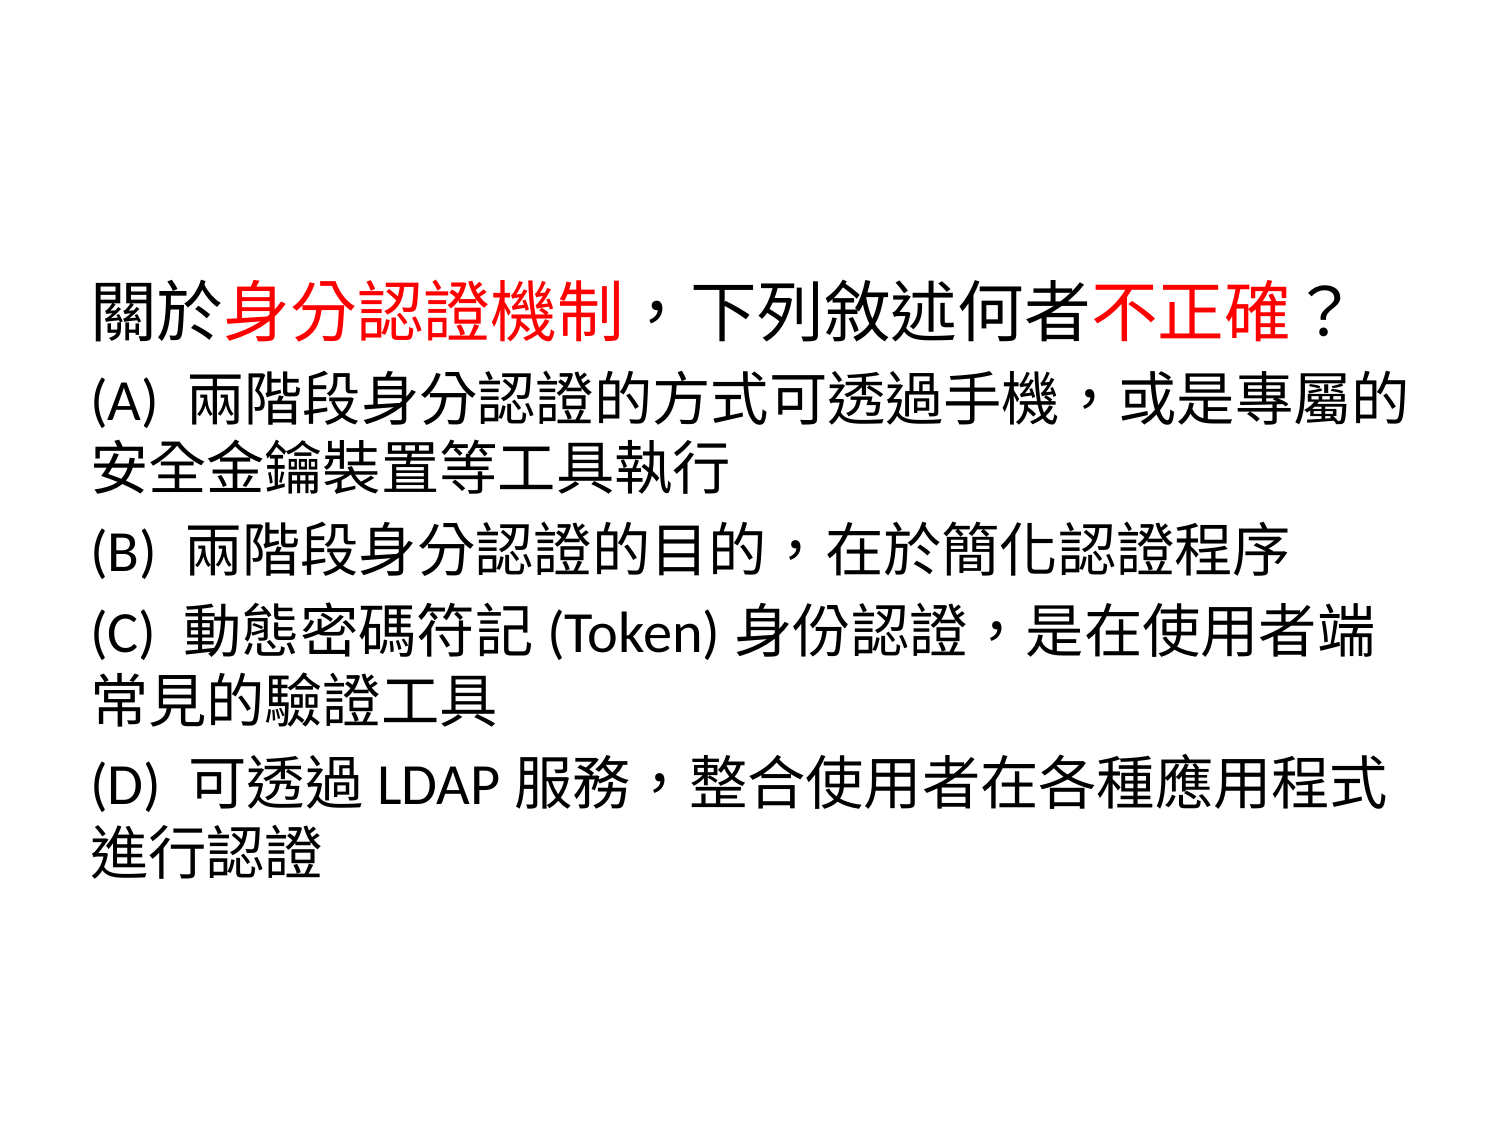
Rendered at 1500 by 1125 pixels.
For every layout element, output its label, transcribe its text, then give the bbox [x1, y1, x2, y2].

list 關於身分認證機制，下列敘述何者不正確？ (A) 兩階段身分認證的方式可透過手機，或是專屬的安全金鑰裝置等工具執行 (B) 兩階段身分認證的目的，在於簡化認證程序 (C) 動態密碼符記(Token)身份認證，是在使用者端常見的驗證工具 (D) 可透過LDAP服務，整合使用者在各種應用程式進行認證 [75, 262, 1425, 1005]
